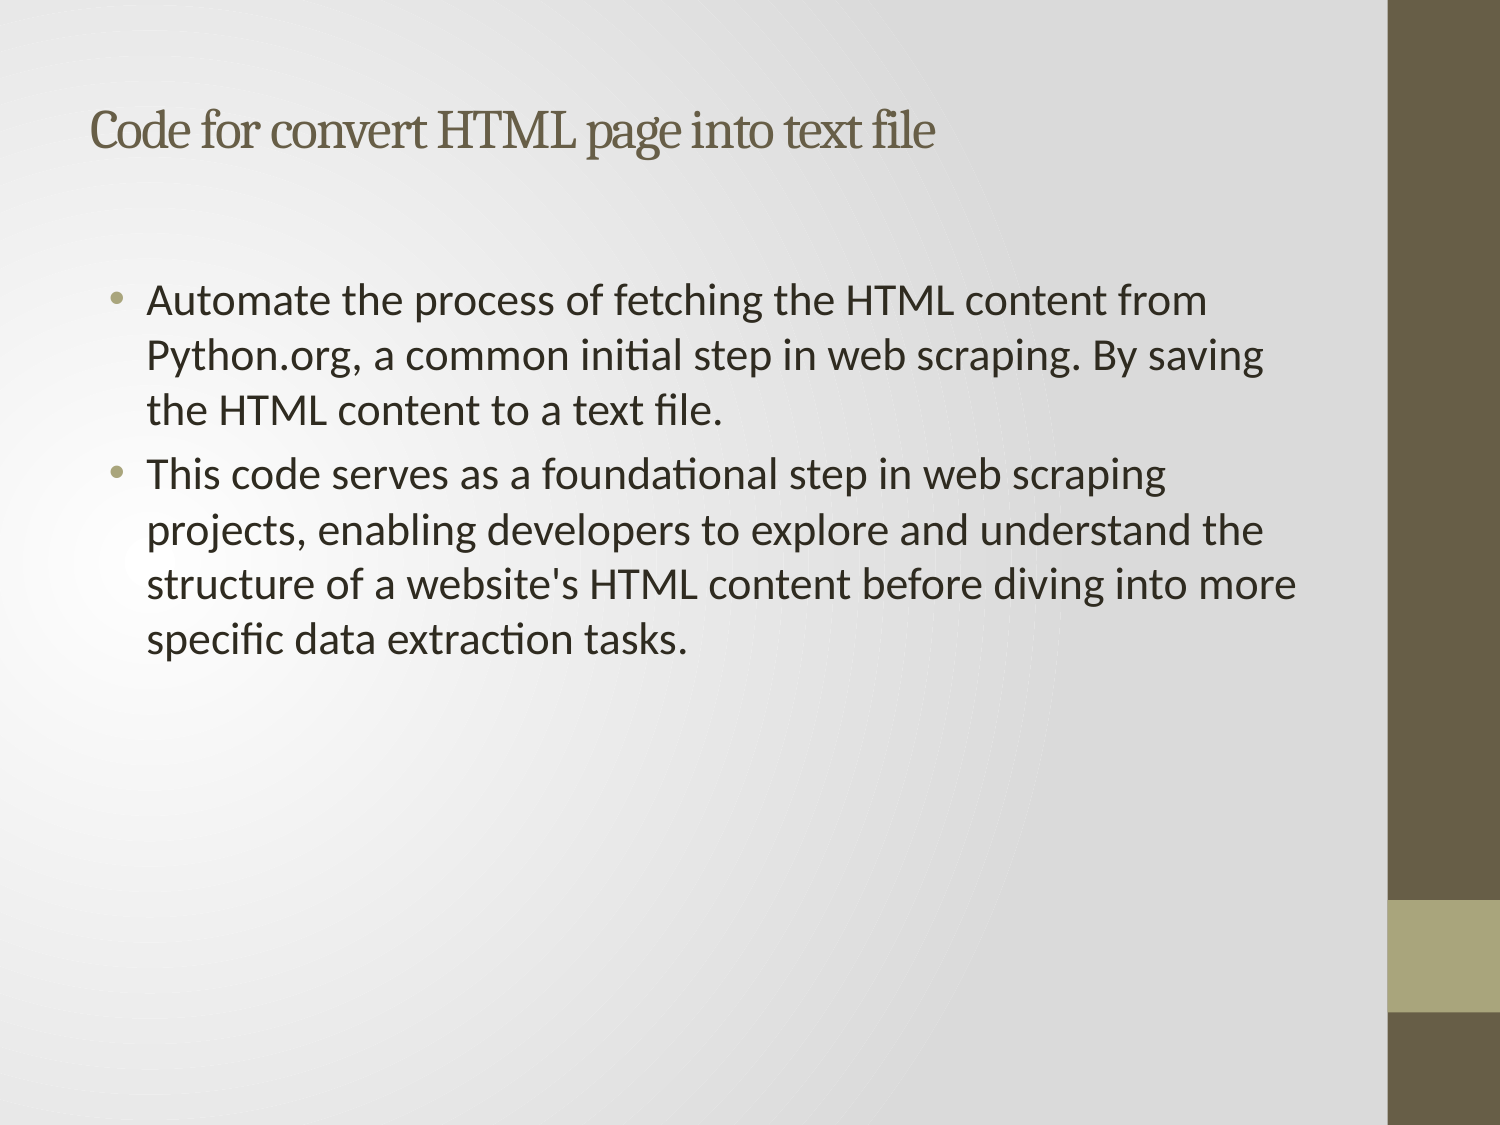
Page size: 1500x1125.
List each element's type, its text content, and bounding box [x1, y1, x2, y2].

title Code for convert HTML page into text file [75, 45, 1325, 233]
list Automate the process of fetching the HTML content from Python.org, a common initial step in web scraping. By saving the HTML content to a text file. This code serves as a foundational step in web scraping projects, enabling developers to explore and understand the structure of a website's HTML content before diving into more specific data extraction tasks. [75, 262, 1325, 1050]
